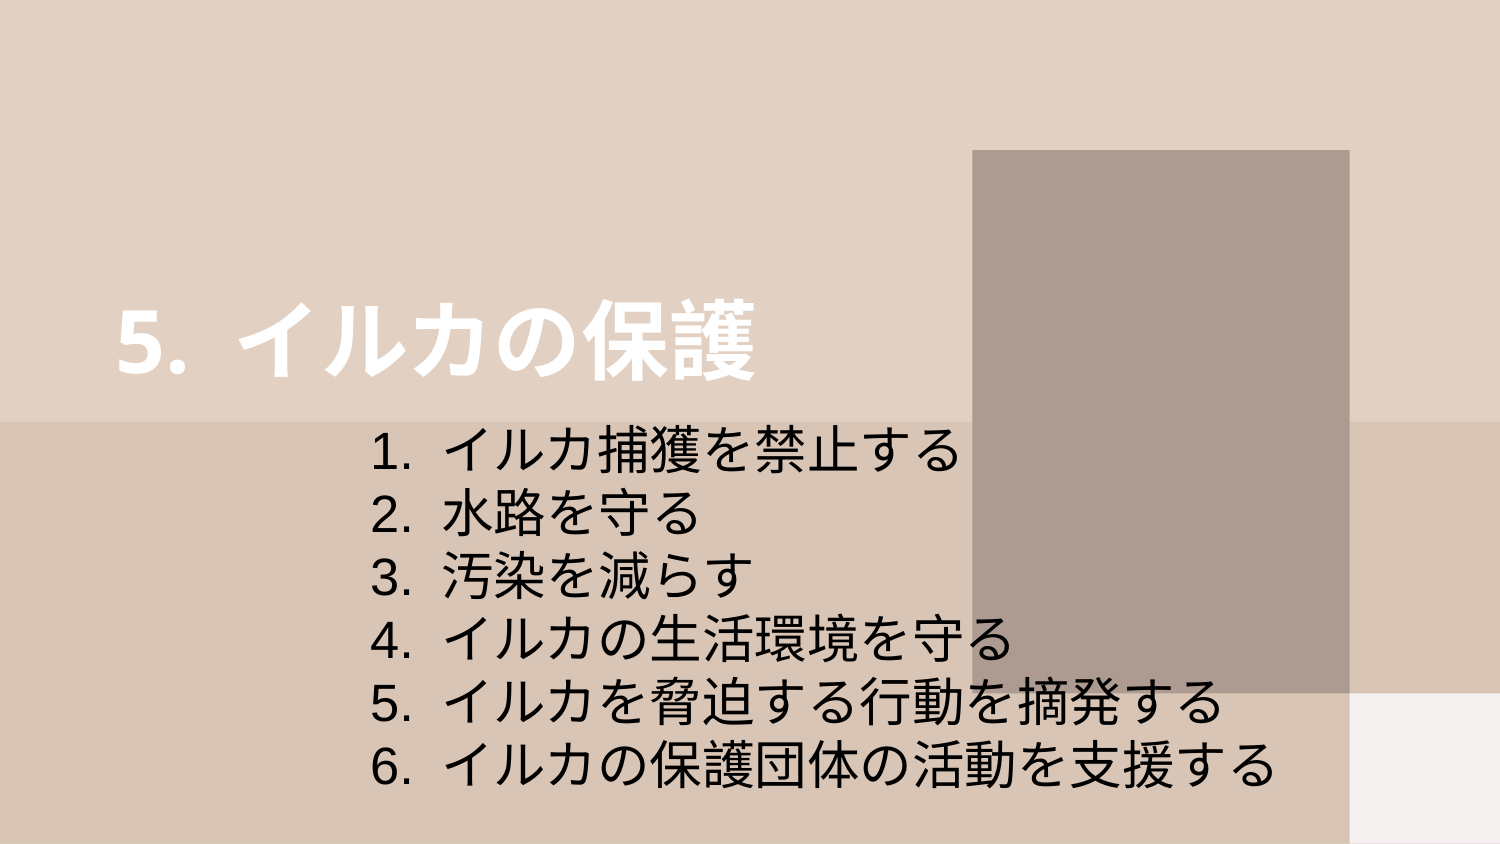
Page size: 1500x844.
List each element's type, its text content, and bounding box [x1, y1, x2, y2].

text_box 1. イルカ捕獲を禁止する 2. 水路を守る 3. 汚染を減らす 4. イルカの生活環境を守る 5. イルカを脅迫する行動を摘発する 6. イルカの保護団体の活動を支援する [355, 374, 1295, 803]
title 5. イルカの保護 [115, 202, 894, 393]
